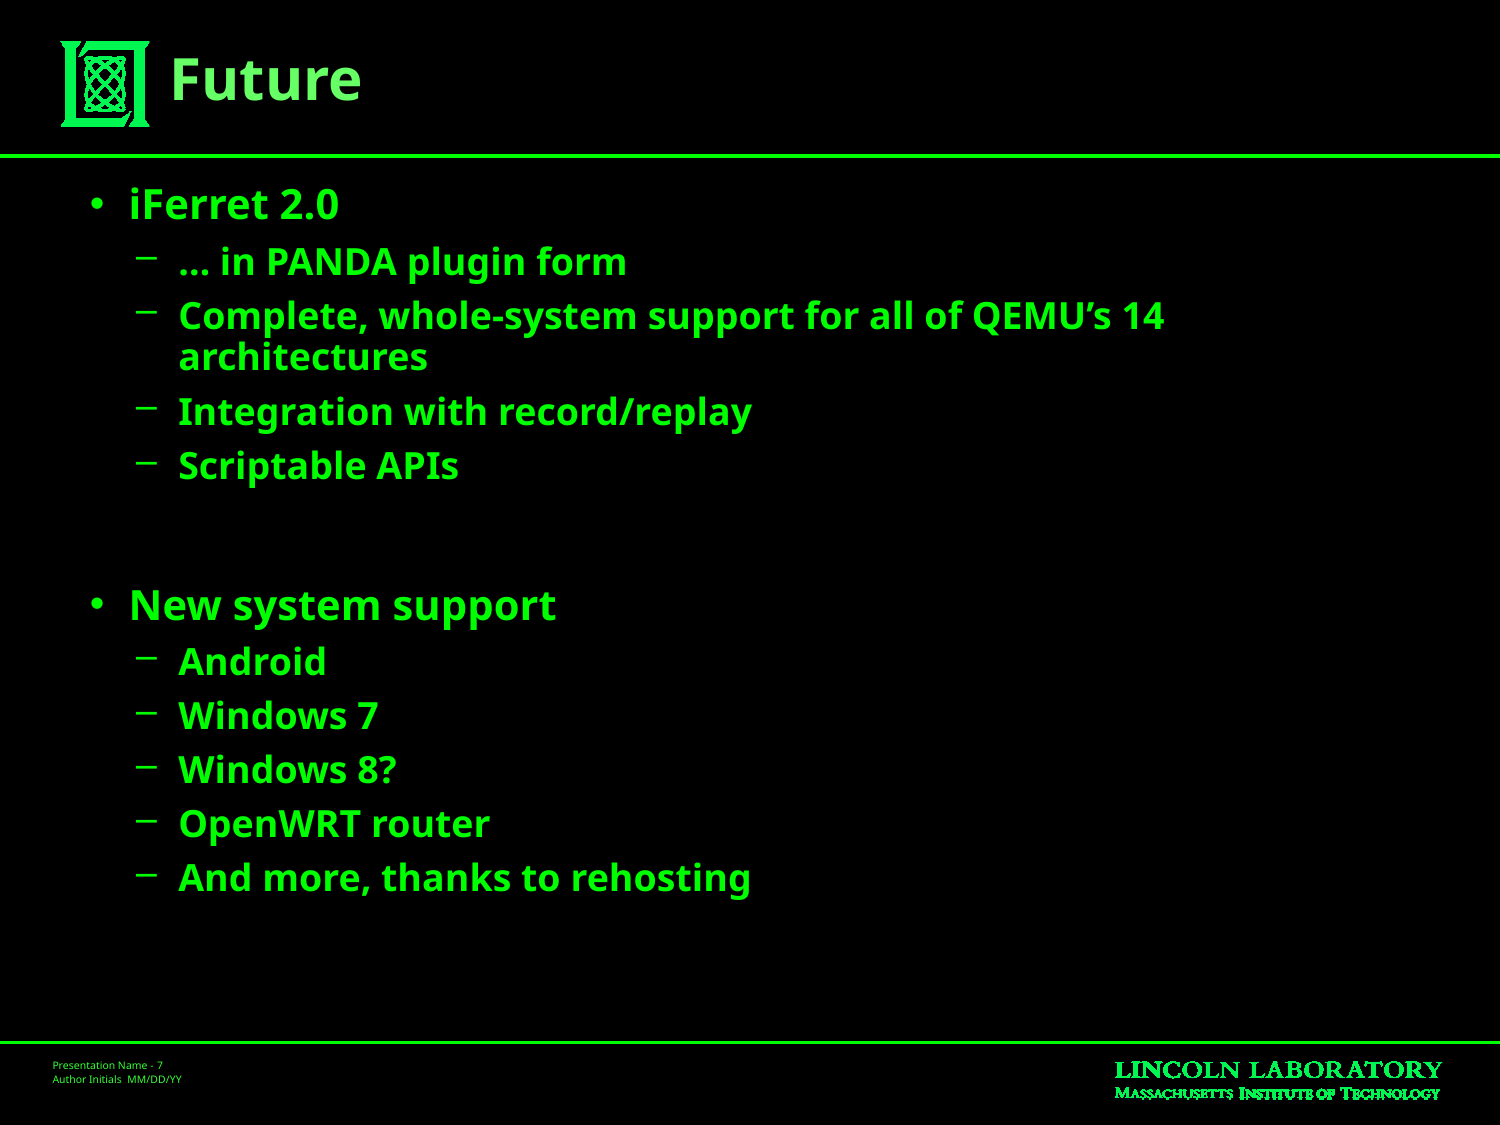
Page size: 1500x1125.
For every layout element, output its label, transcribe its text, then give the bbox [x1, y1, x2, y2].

picture [60, 40, 150, 128]
picture [1112, 1061, 1443, 1100]
list iFerret 2.0 … in PANDA plugin form Complete, whole-system support for all of QEMU’s 14 architectures Integration with record/replay Scriptable APIs New system support Android Windows 7 Windows 8? OpenWRT router And more, thanks to rehosting [75, 174, 1419, 967]
title Future [154, 16, 1346, 151]
